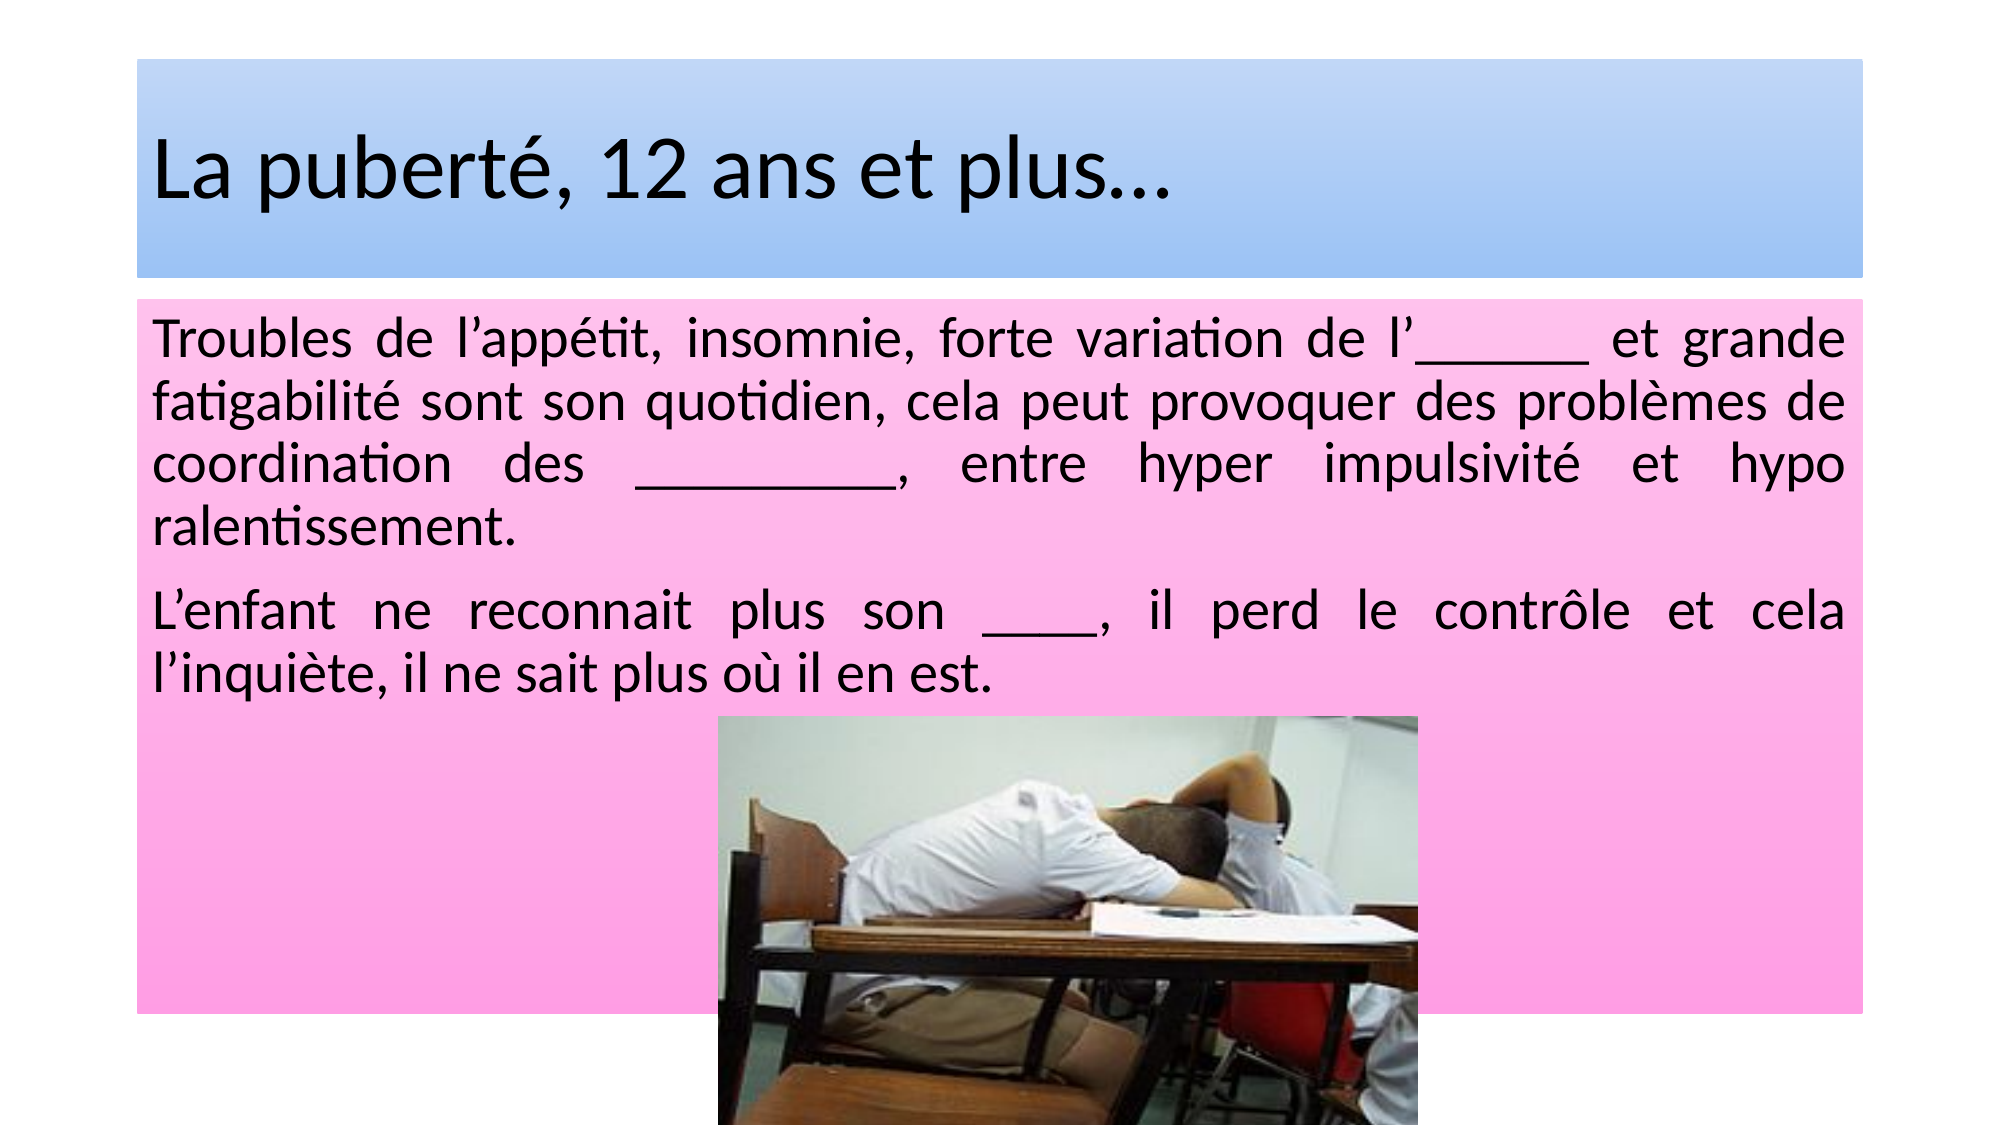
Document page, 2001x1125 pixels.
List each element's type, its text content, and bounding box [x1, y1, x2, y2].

title La puberté, 12 ans et plus… [137, 59, 1863, 278]
list Troubles de l’appétit, insomnie, forte variation de l’______ et grande fatigabilité sont son quotidien, cela peut provoquer des problèmes de coordination des _________, entre hyper impulsivité et hypo ralentissement. L’enfant ne reconnait plus son ____, il perd le contrôle et cela l’inquiète, il ne sait plus où il en est. [137, 299, 1863, 1014]
picture [718, 716, 1418, 1125]
